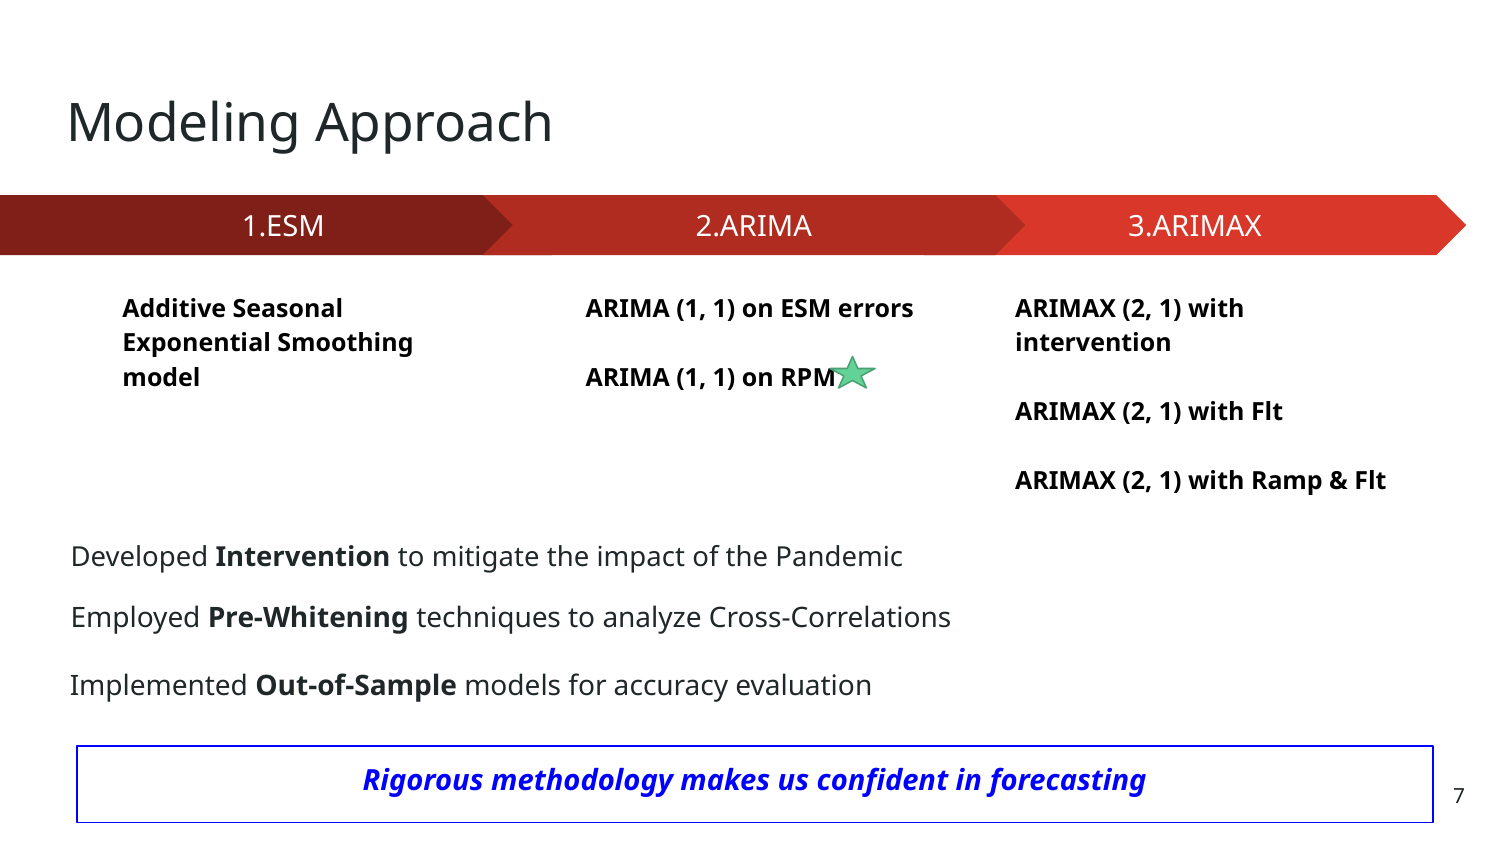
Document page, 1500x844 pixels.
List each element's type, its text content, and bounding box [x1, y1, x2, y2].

slide_number 7 [1389, 764, 1480, 830]
list Employed Pre-Whitening techniques to analyze Cross-Correlations [55, 574, 1454, 635]
text_box Rigorous methodology makes us confident in forecasting [76, 746, 1433, 823]
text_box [0, 194, 481, 508]
list Implemented Out-of-Sample models for accuracy evaluation [54, 642, 1453, 707]
title Modeling Approach [51, 72, 1449, 167]
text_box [482, 194, 1026, 508]
list Developed Intervention to mitigate the impact of the Pandemic [55, 516, 1454, 568]
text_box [1026, 194, 1467, 508]
